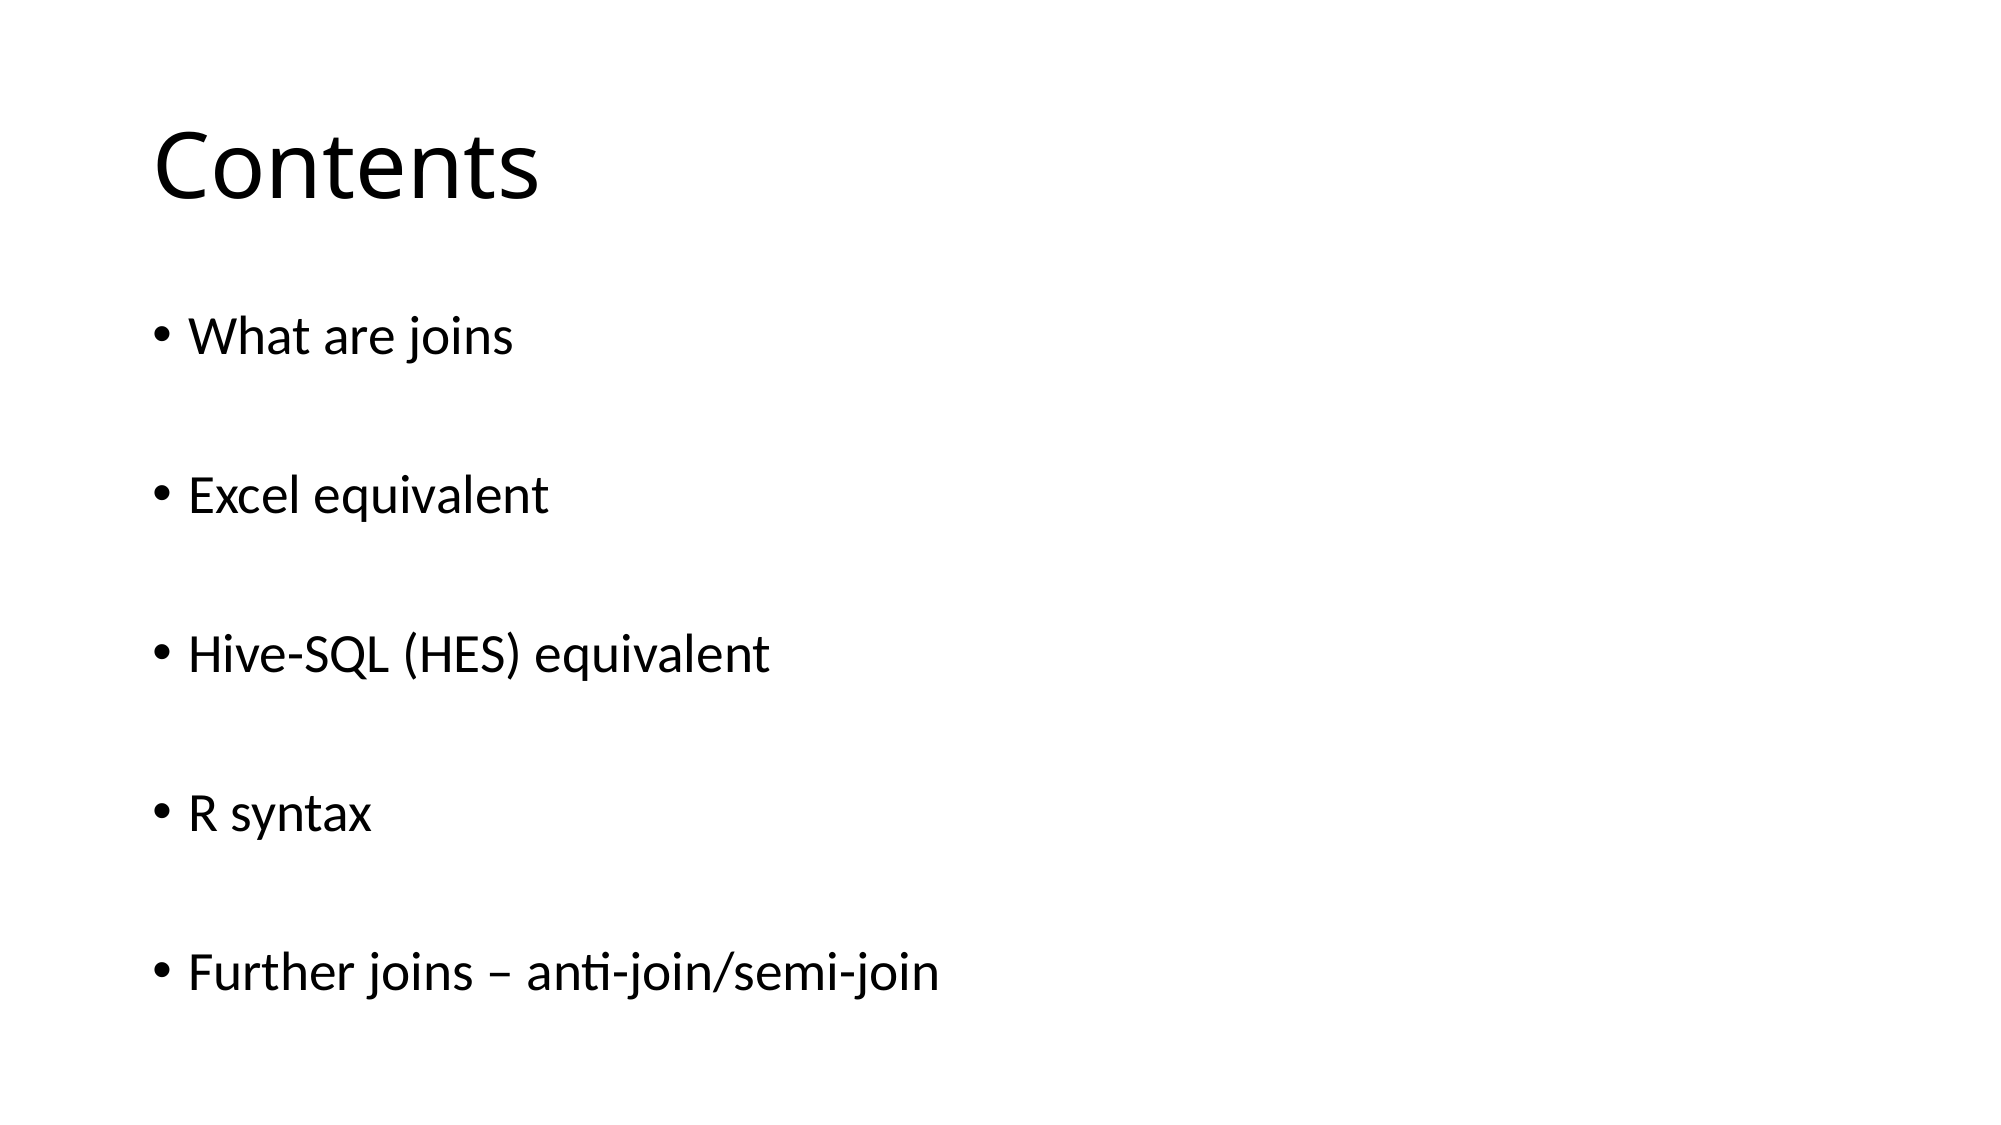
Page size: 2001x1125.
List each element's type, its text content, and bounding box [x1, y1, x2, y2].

title Contents [137, 59, 1863, 278]
list What are joins Excel equivalent Hive-SQL (HES) equivalent R syntax Further joins – anti-join/semi-join [137, 299, 1863, 1014]
